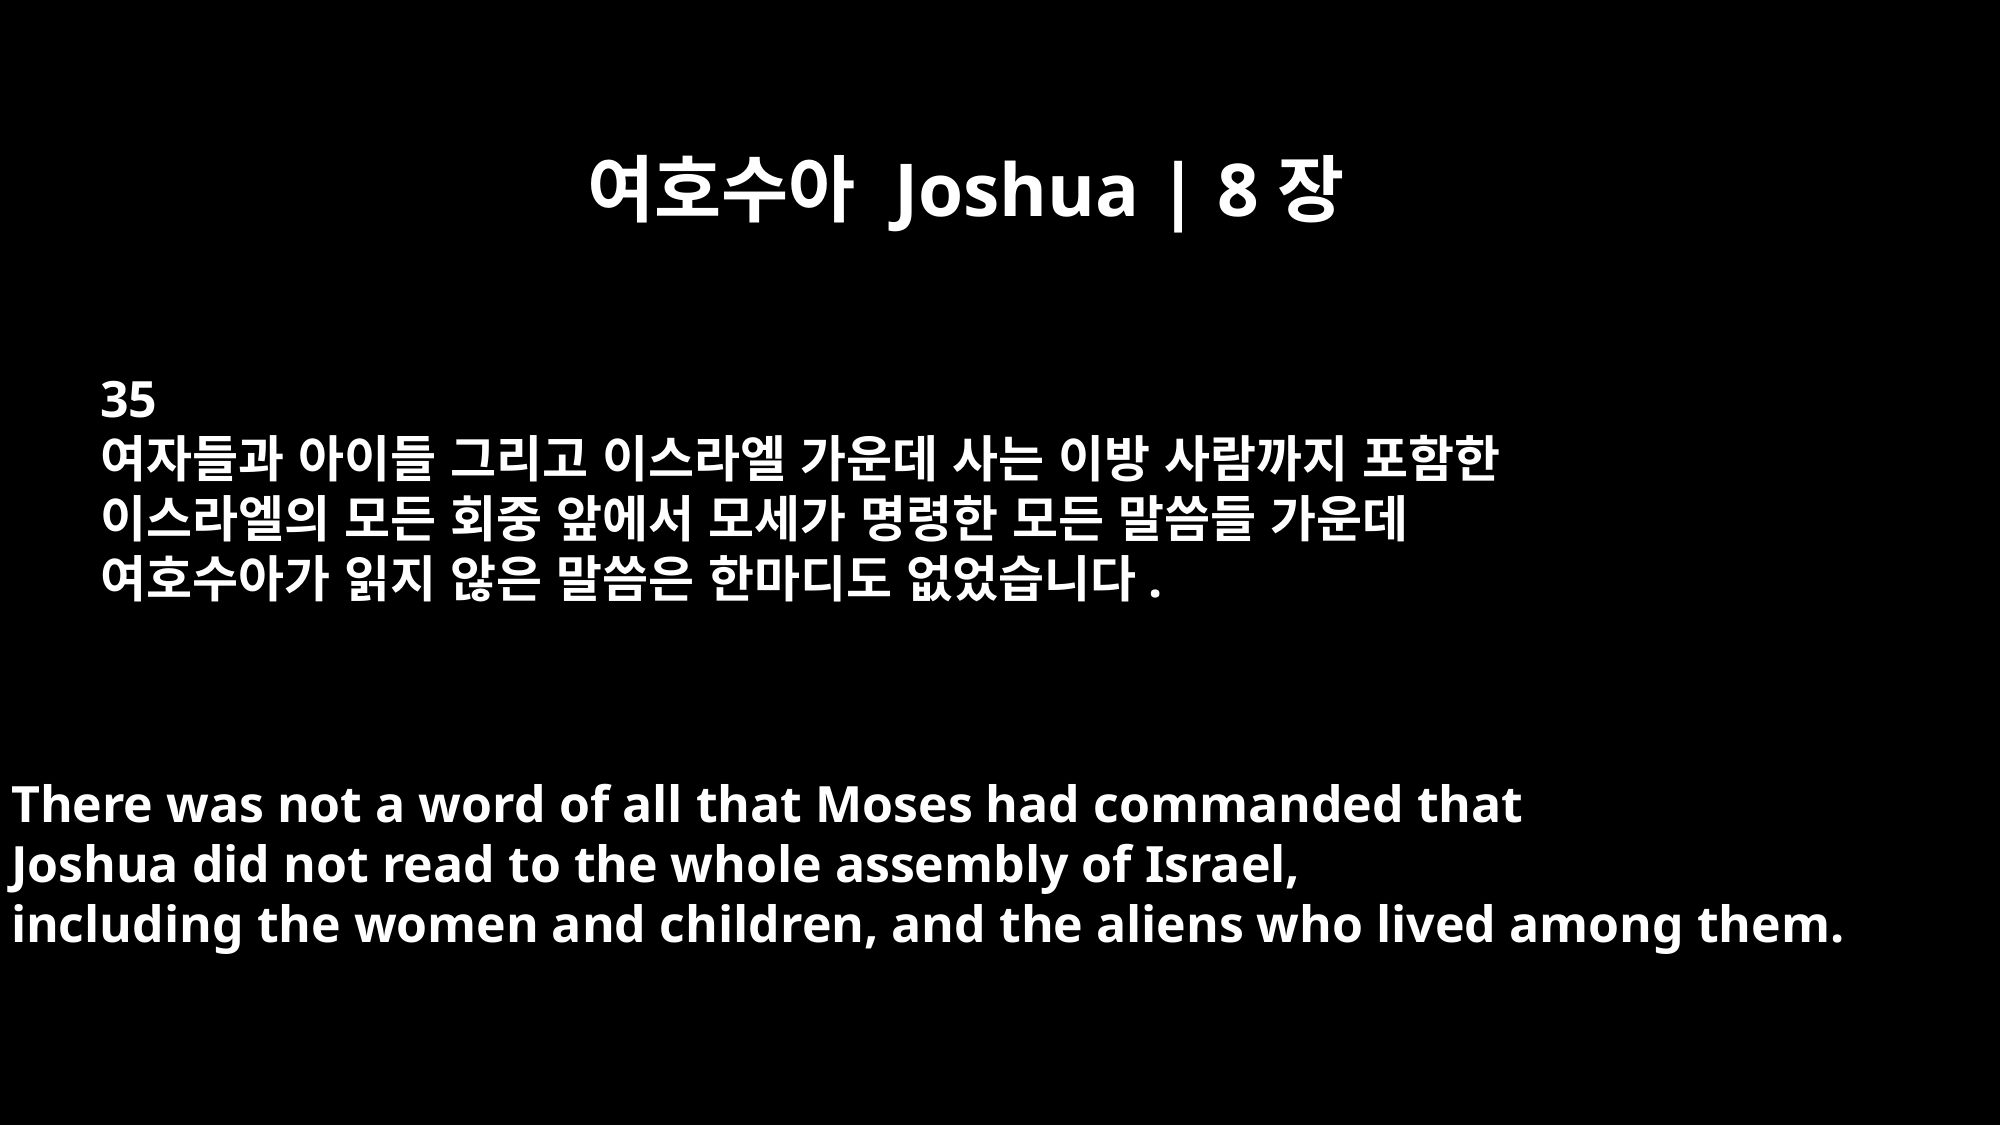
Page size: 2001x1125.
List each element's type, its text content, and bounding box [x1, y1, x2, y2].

text_box 여호수아 Joshua | 8장 [572, 136, 1360, 239]
text_box 35 여자들과 아이들 그리고 이스라엘 가운데 사는 이방 사람까지 포함한 이스라엘의 모든 회중 앞에서 모세가 명령한 모든 말씀들 가운데 여호수아가 읽지 않은 말씀은 한마디도 없었습니다. [85, 359, 1516, 615]
text_box There was not a word of all that Moses had commanded that Joshua did not read to the whole assembly of Israel, including the women and children, and the aliens who lived among them. [0, 764, 1860, 960]
